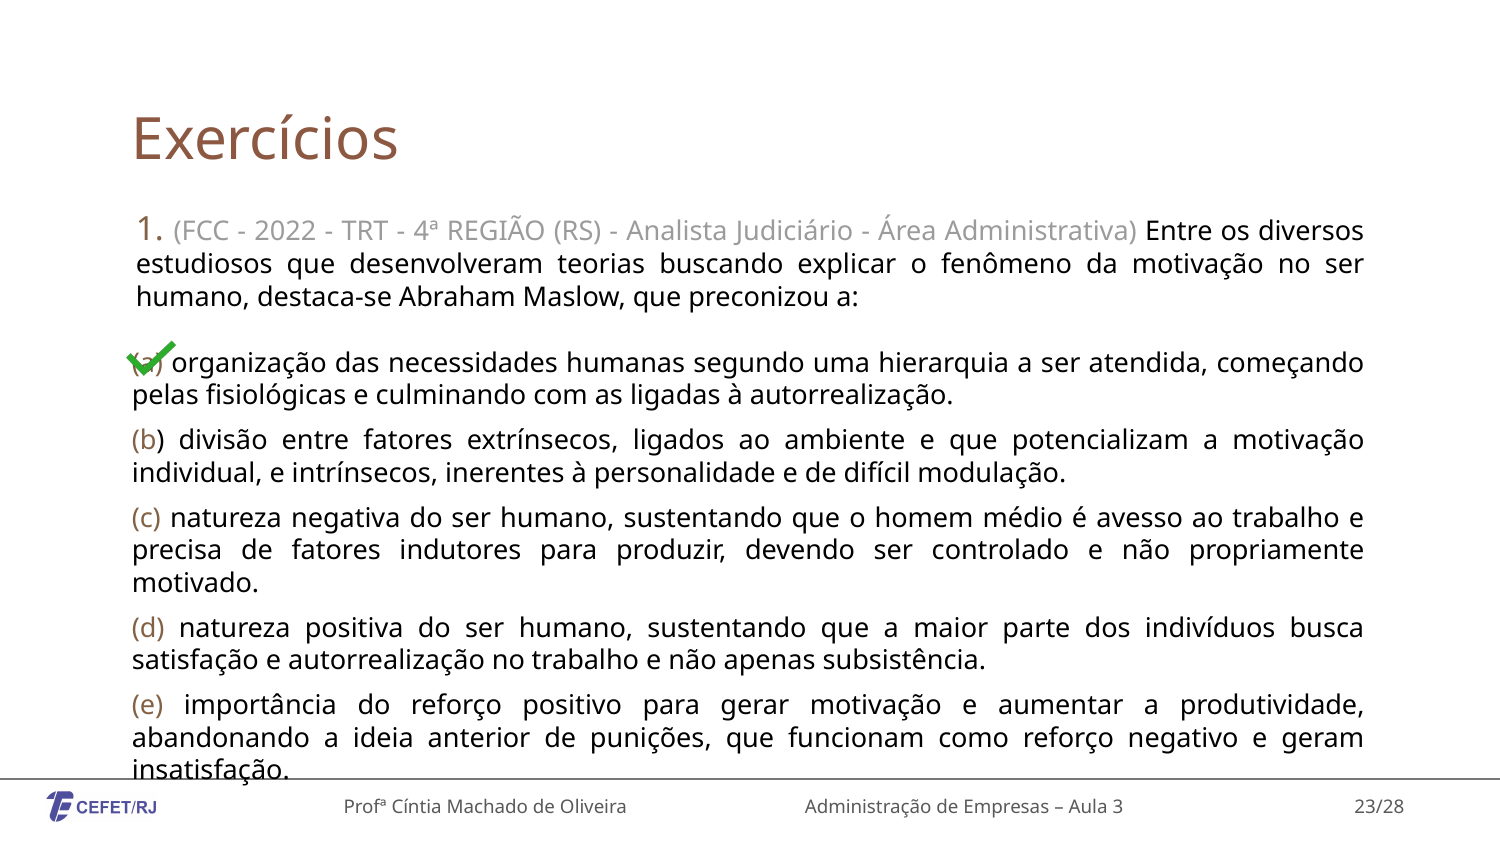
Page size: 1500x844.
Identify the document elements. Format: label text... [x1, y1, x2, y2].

text_box Profª Cíntia Machado de Oliveira [309, 787, 661, 832]
text_box 23/28 [1304, 787, 1454, 832]
text_box Administração de Empresas – Aula 3 [782, 787, 1146, 832]
text_box 1. (FCC - 2022 - TRT - 4ª REGIÃO (RS) - Analista Judiciário - Área Administrativa) Entre os diversos estudiosos que desenvolveram teorias buscando explicar o fenômeno da motivação no ser humano, destaca-se Abraham Maslow, que preconizou a: [120, 191, 1379, 330]
text_box Exercícios [116, 93, 1383, 179]
picture [45, 791, 158, 822]
picture [125, 332, 177, 384]
text_box (a) organização das necessidades humanas segundo uma hierarquia a ser atendida, começando pelas fisiológicas e culminando com as ligadas à autorrealização. (b) divisão entre fatores extrínsecos, ligados ao ambiente e que potencializam a motivação individual, e intrínsecos, inerentes à personalidade e de difícil modulação. (c) natureza negativa do ser humano, sustentando que o homem médio é avesso ao trabalho e precisa de fatores indutores para produzir, devendo ser controlado e não propriamente motivado. (d) natureza positiva do ser humano, sustentando que a maior parte dos indivíduos busca satisfação e autorrealização no trabalho e não apenas subsistência. (e) importância do reforço positivo para gerar motivação e aumentar a produtividade, abandonando a ideia anterior de punições, que funcionam como reforço negativo e geram insatisfação. [116, 330, 1379, 750]
